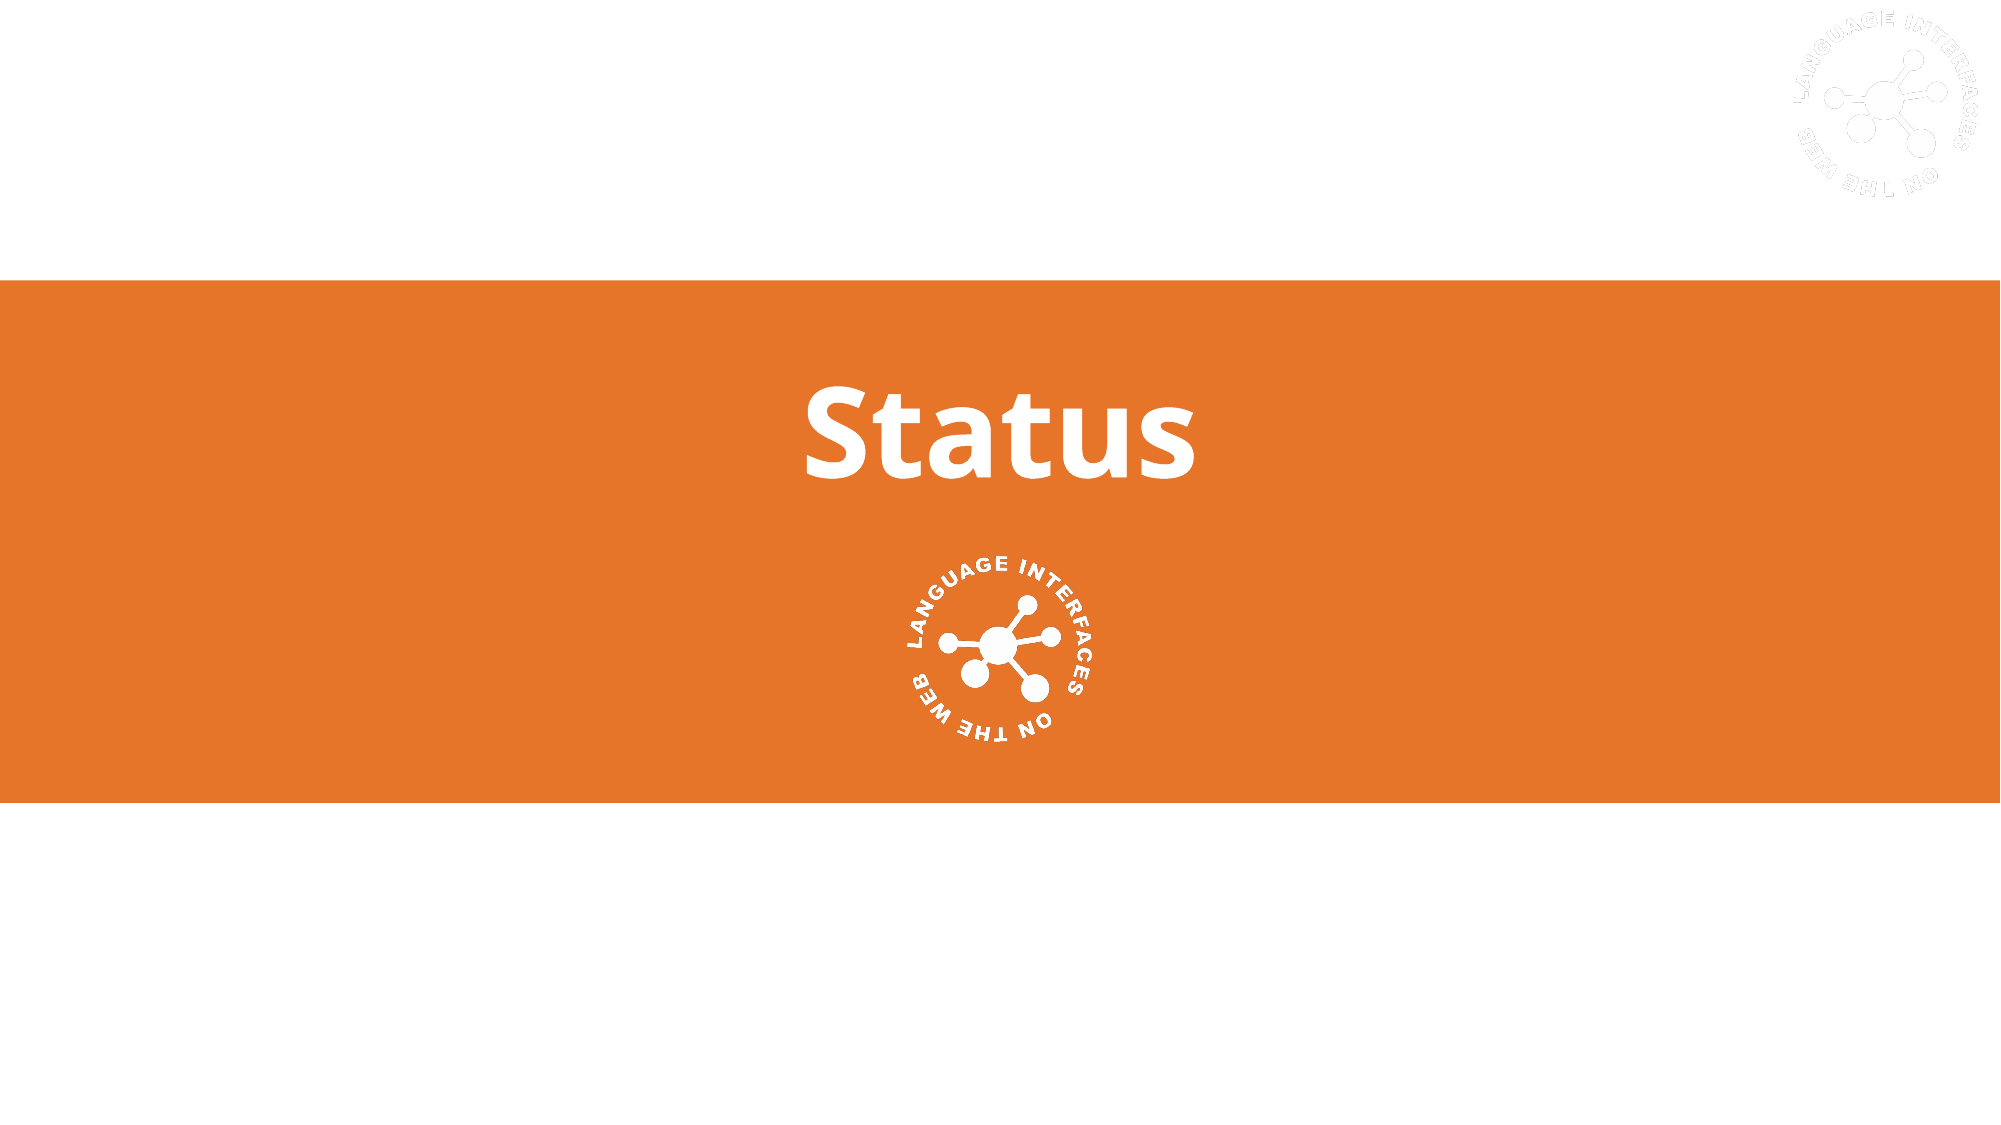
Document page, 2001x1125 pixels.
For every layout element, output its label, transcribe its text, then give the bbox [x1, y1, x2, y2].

picture [1793, 11, 1978, 197]
title Status [0, 280, 2000, 803]
picture [907, 556, 1092, 742]
